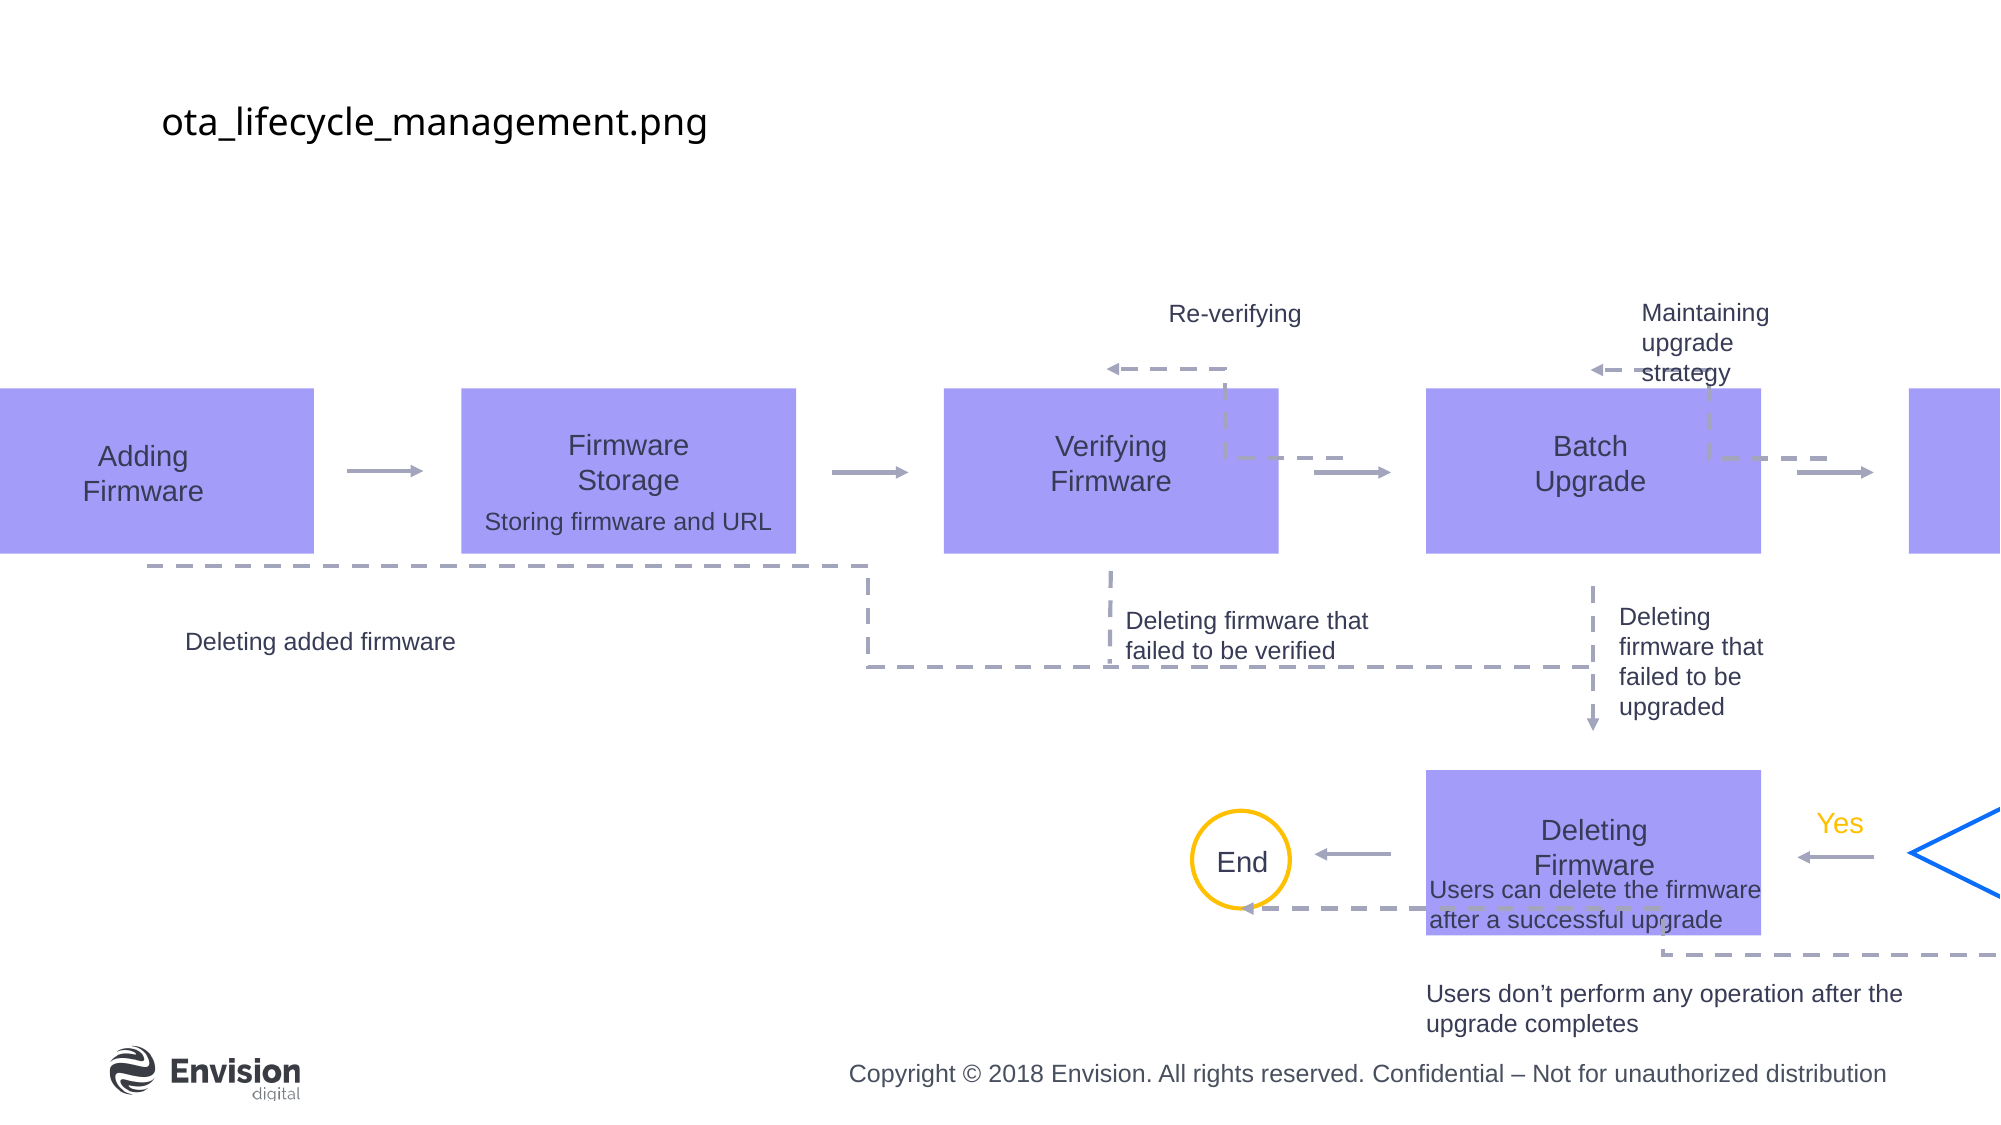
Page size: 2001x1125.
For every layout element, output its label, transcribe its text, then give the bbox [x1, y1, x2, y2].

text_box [0, 289, 2000, 1046]
text_box ota_lifecycle_management.png [146, 90, 724, 151]
